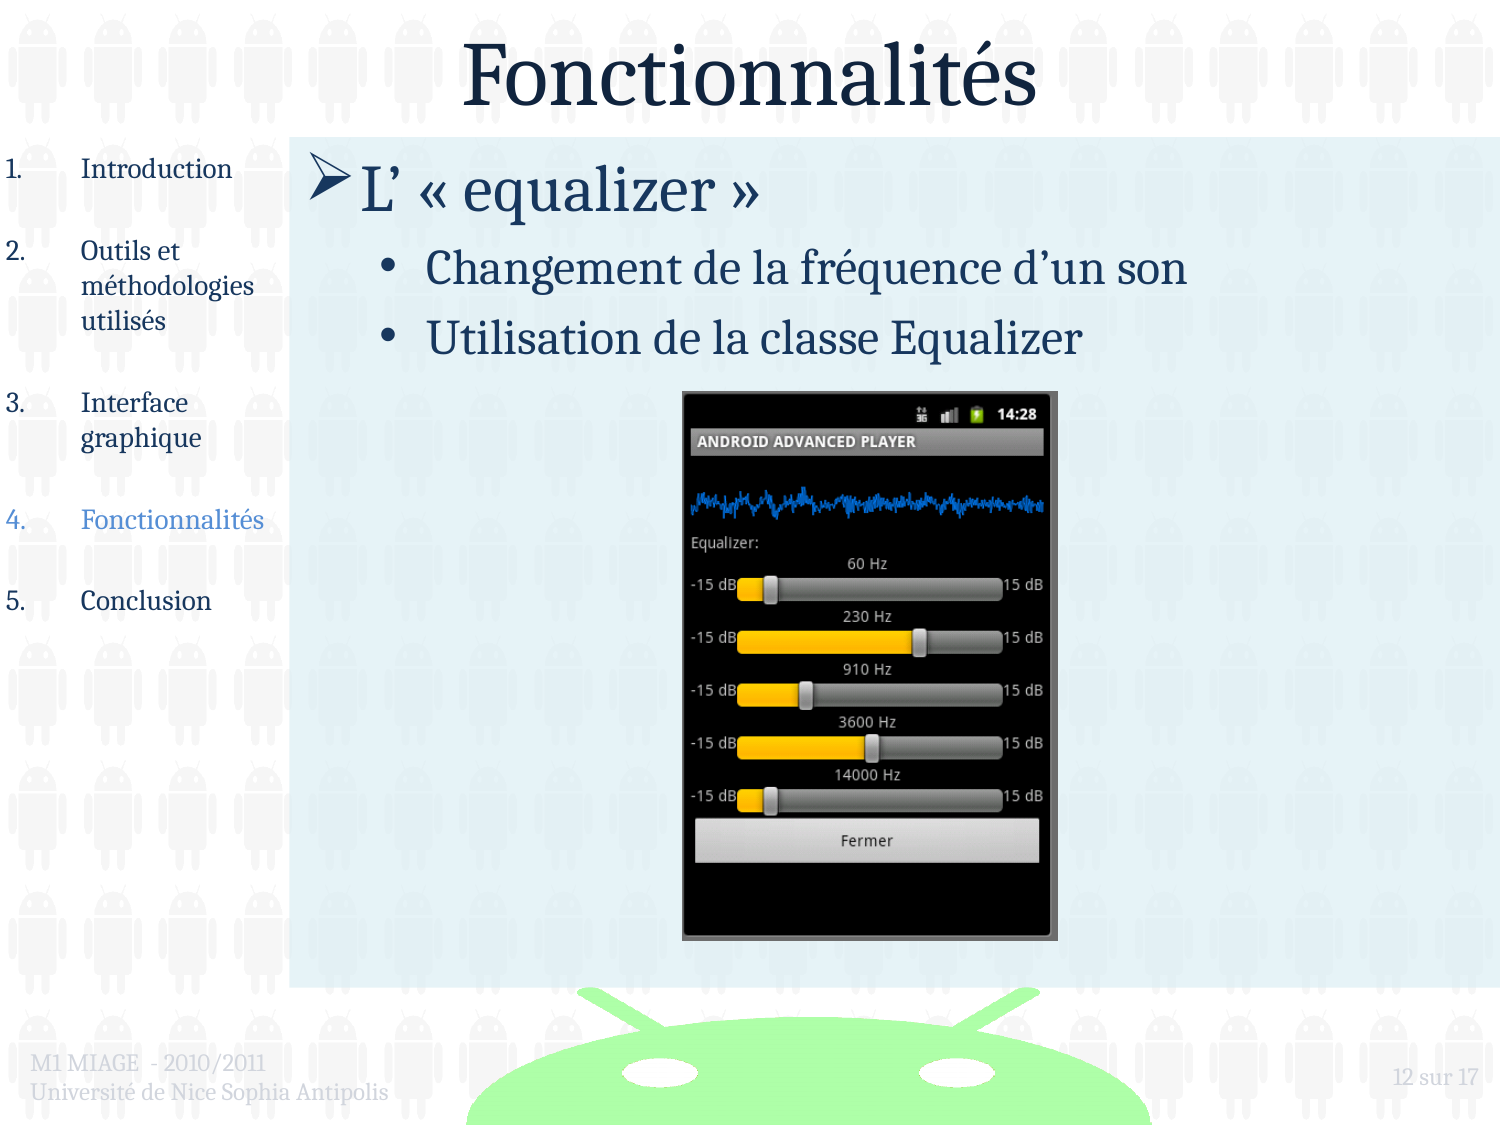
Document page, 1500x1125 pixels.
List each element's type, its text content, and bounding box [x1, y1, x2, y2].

list Introduction Outils et méthodologies utilisés Interface graphique Fonctionnalités Conclusion [0, 137, 290, 988]
picture [682, 390, 1058, 941]
picture [0, 988, 1500, 1125]
footer M1 MIAGE - 2010/2011 Université de Nice Sophia Antipolis [15, 1045, 467, 1106]
list L’ « equalizer » Changement de la fréquence d’un son Utilisation de la classe Equalizer [290, 137, 1500, 988]
slide_number 12 sur 17 [1144, 1045, 1495, 1106]
title Fonctionnalités [0, 0, 1500, 137]
